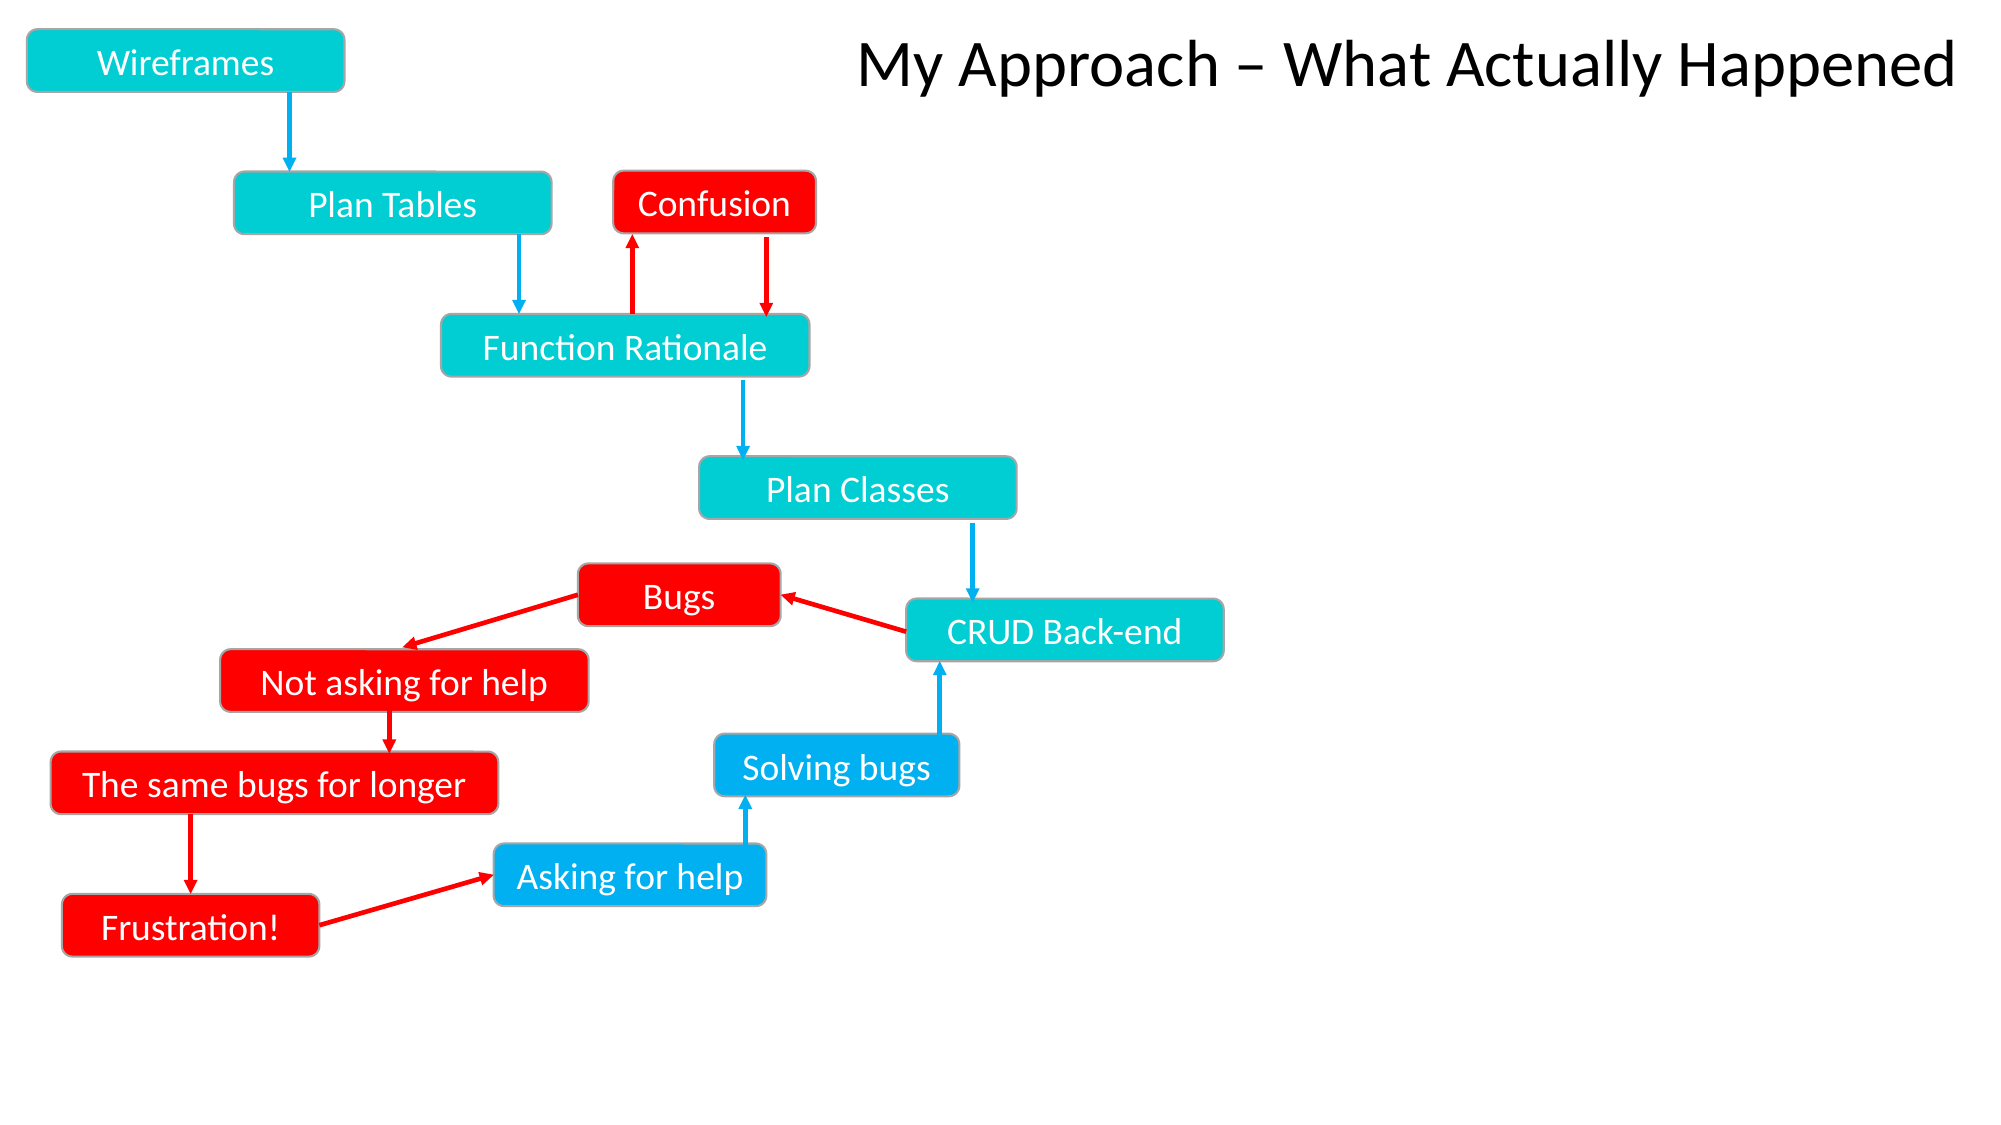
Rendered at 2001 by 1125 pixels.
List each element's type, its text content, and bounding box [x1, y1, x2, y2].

text_box Plan Tables [232, 170, 553, 236]
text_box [319, 874, 494, 926]
text_box My Approach – What Actually Happened [827, 12, 1988, 108]
text_box Solving bugs [713, 732, 961, 798]
text_box Frustration! [60, 892, 321, 958]
text_box Wireframes [25, 28, 346, 93]
text_box Not asking for help [219, 648, 590, 713]
text_box Confusion [612, 169, 818, 235]
text_box Function Rationale [439, 312, 811, 378]
text_box Bugs [576, 562, 782, 628]
text_box CRUD Back-end [905, 597, 1225, 663]
text_box Plan Classes [698, 455, 1018, 520]
text_box The same bugs for longer [49, 750, 500, 816]
text_box Asking for help [492, 842, 768, 908]
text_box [780, 594, 907, 632]
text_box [402, 594, 578, 648]
